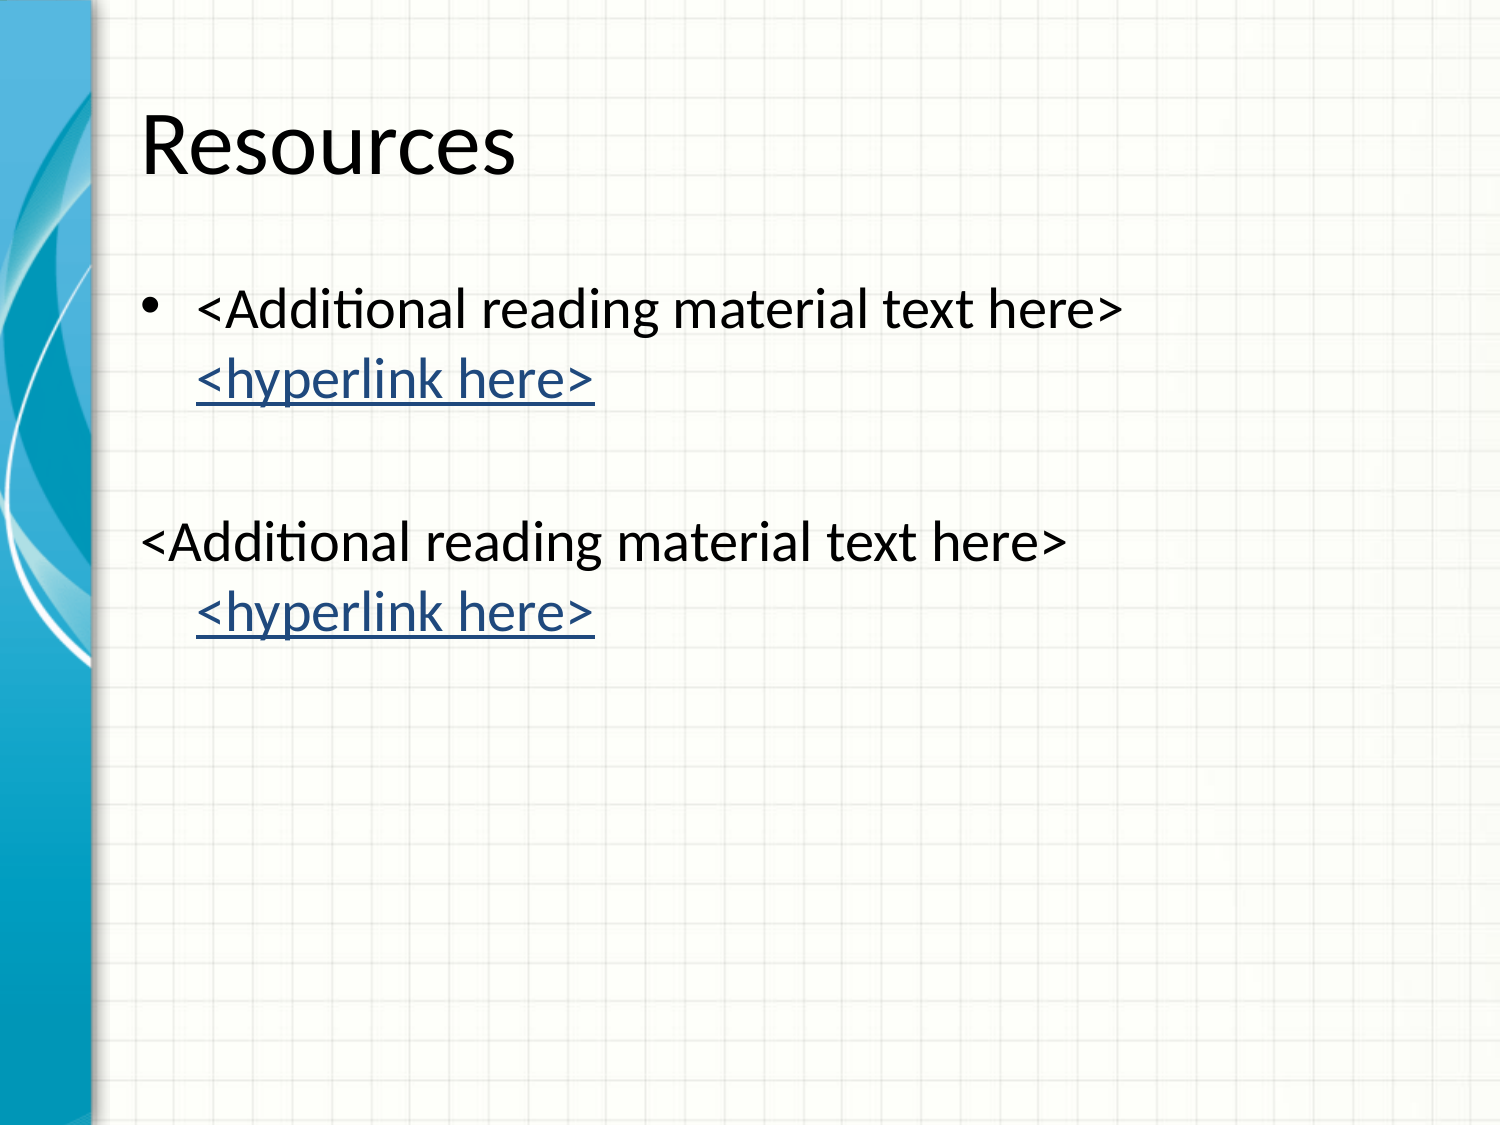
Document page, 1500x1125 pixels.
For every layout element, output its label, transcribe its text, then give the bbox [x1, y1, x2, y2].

title Resources [125, 44, 1450, 232]
list <Additional reading material text here> <hyperlink here> <Additional reading material text here> <hyperlink here> [125, 262, 1450, 1005]
picture [0, 0, 1500, 1125]
